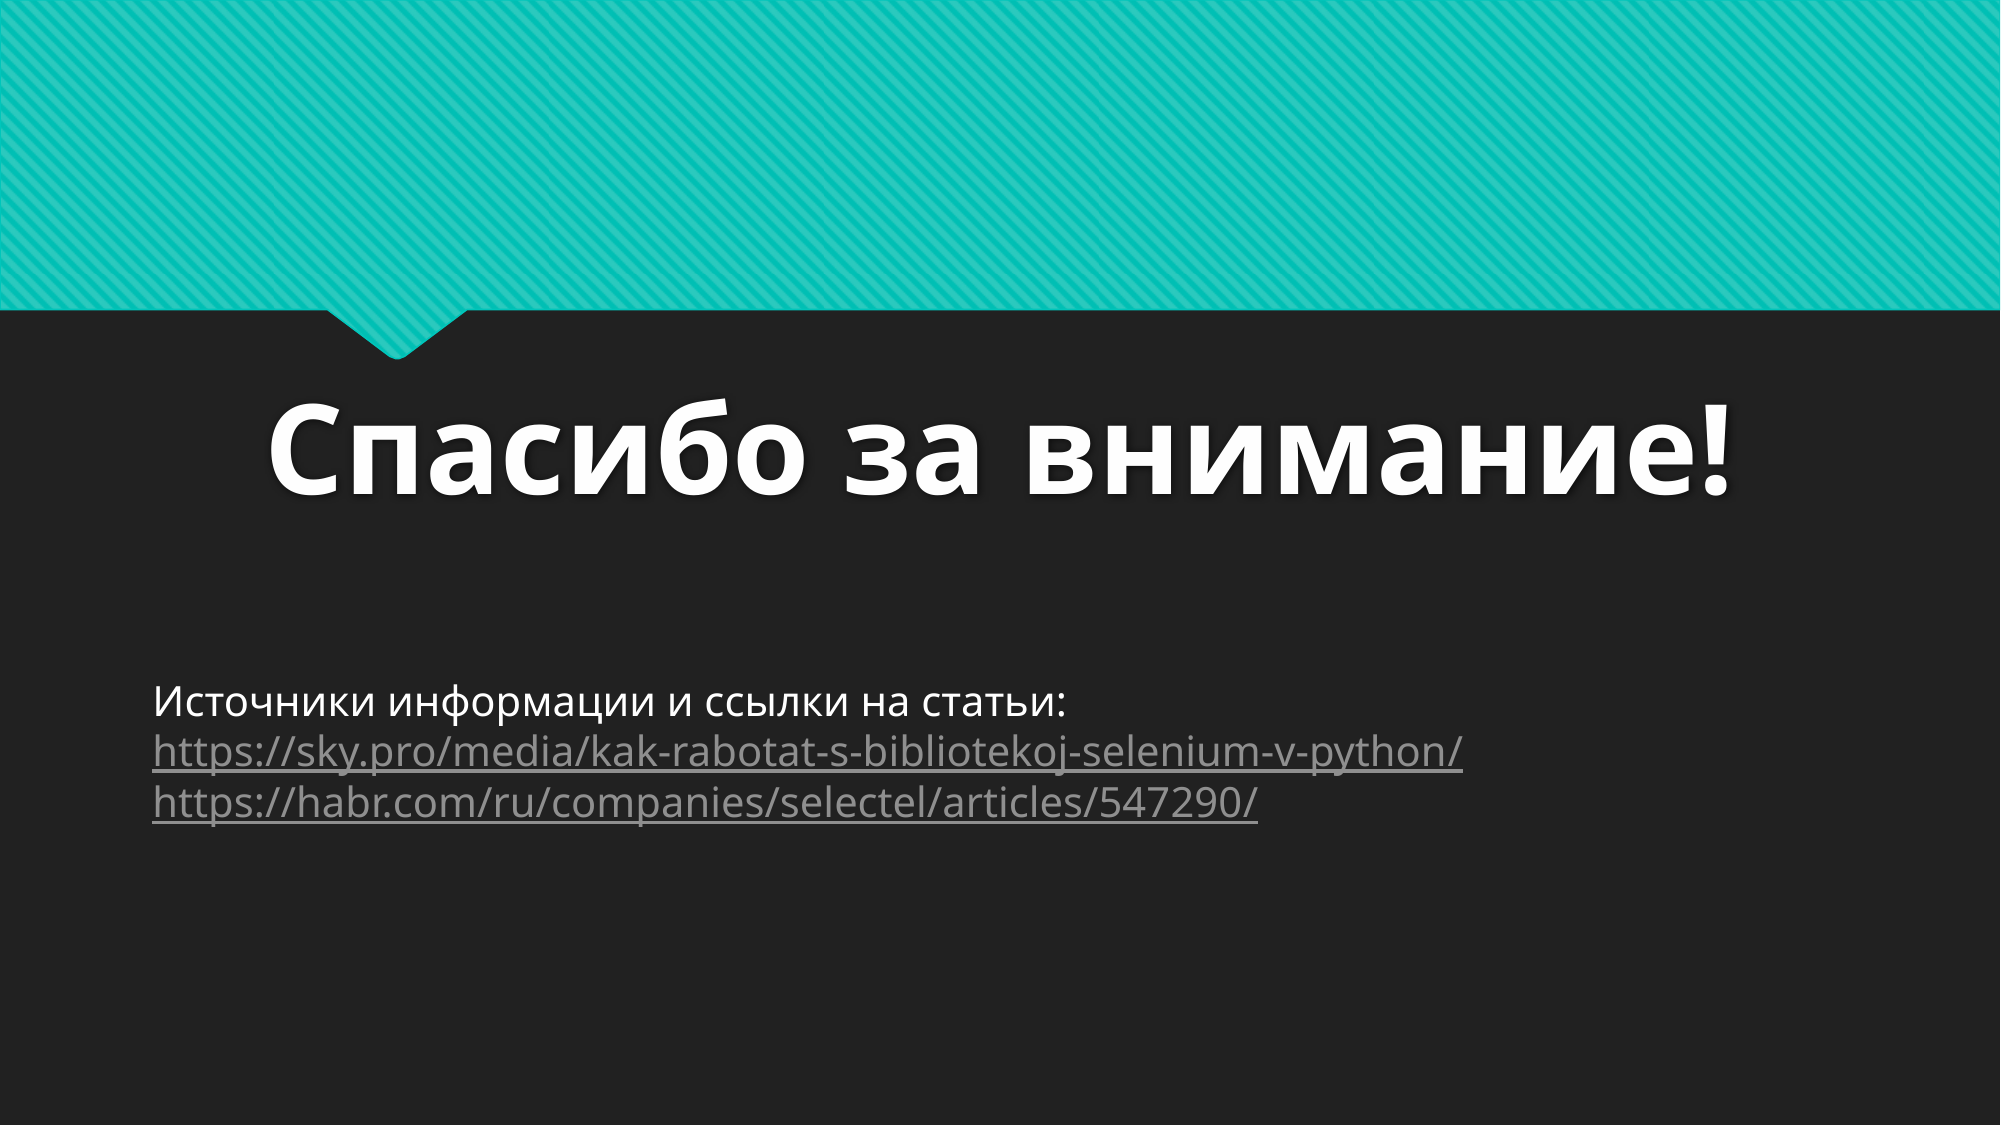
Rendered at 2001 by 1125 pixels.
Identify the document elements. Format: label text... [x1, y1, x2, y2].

text_box Источники информации и ссылки на статьи: https://sky.pro/media/kak-rabotat-s-bibliotekoj-selenium-v-python/ https://habr.com/ru/companies/selectel/articles/547290/ [137, 672, 1863, 891]
title Спасибо за внимание! [137, 309, 1863, 528]
